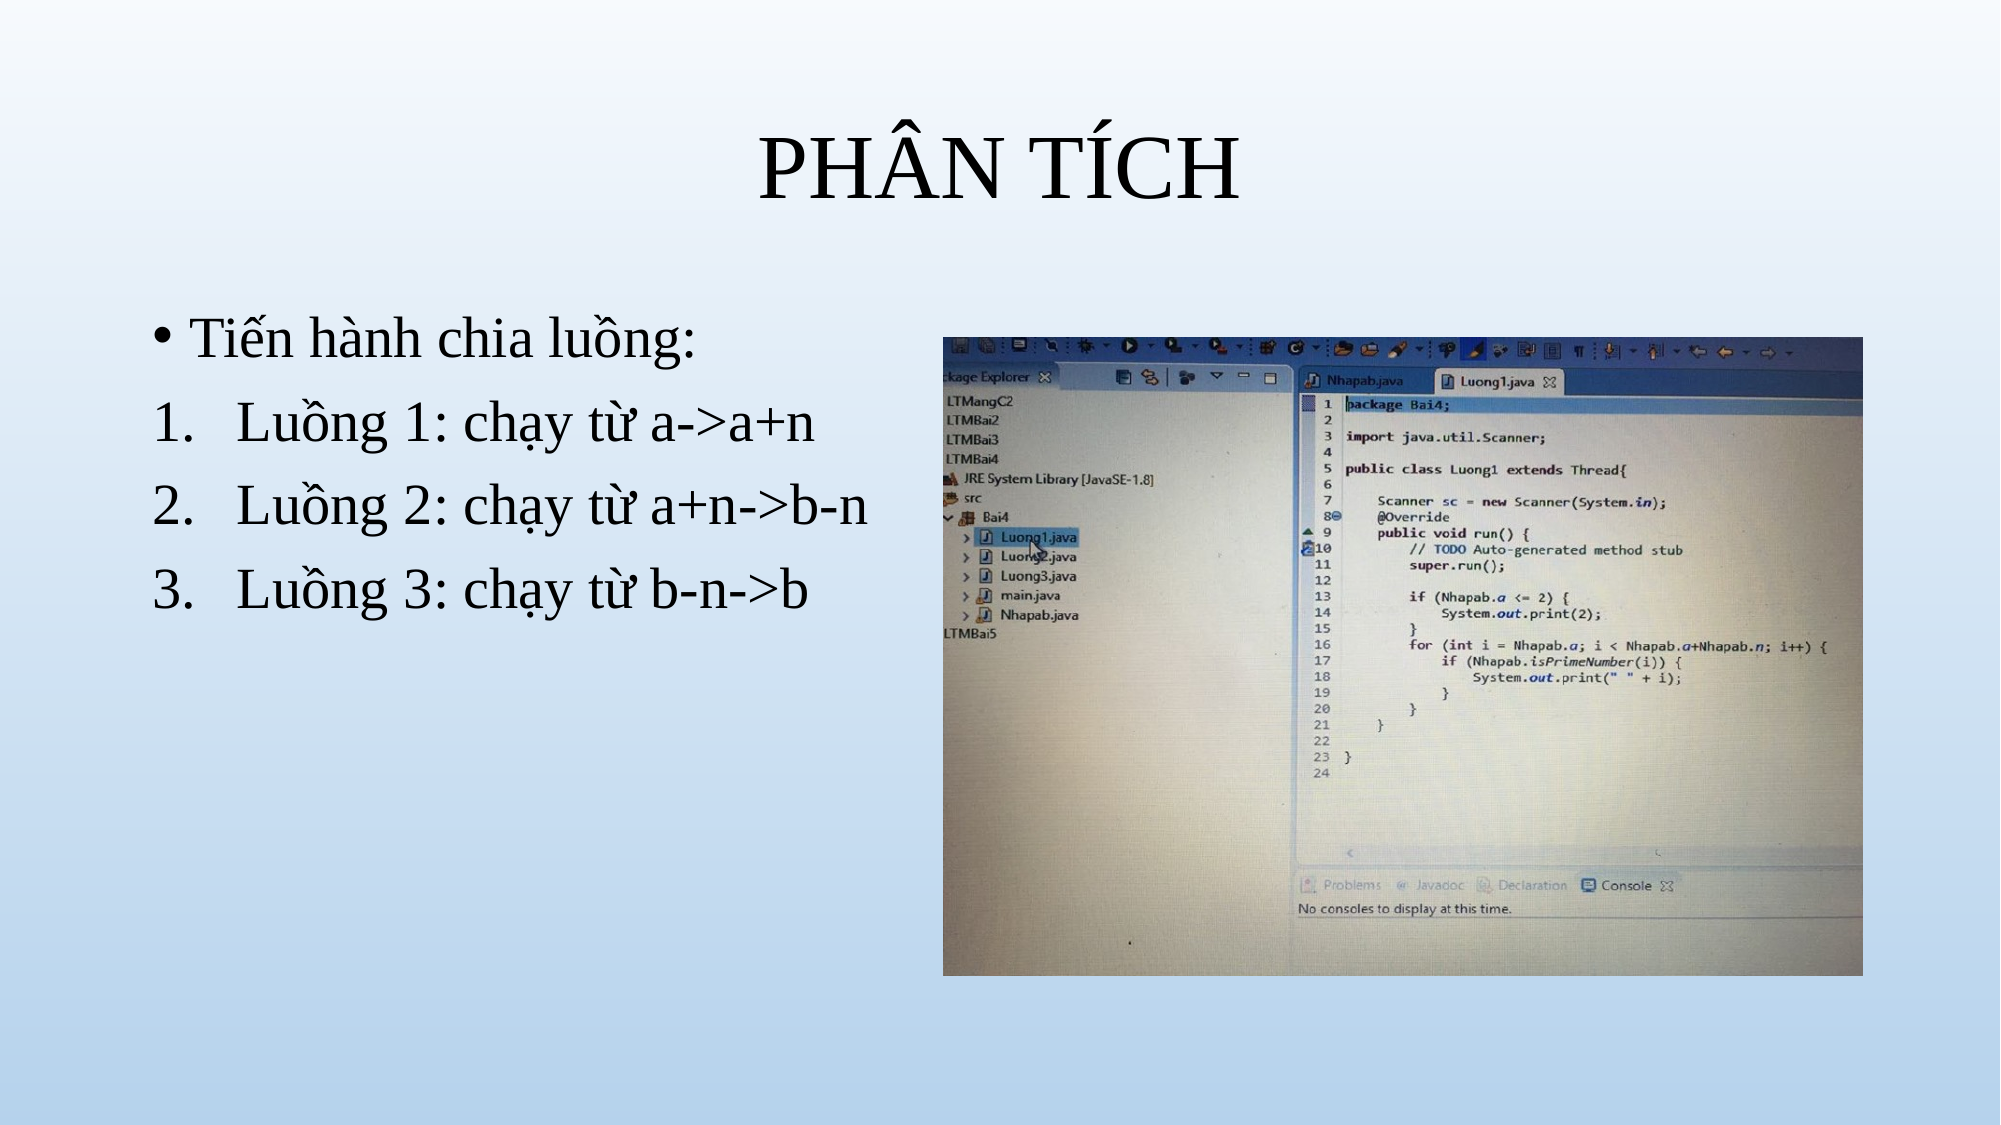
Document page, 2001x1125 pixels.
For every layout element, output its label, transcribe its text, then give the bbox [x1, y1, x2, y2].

list Tiến hành chia luồng: Luồng 1: chạy từ a->a+n Luồng 2: chạy từ a+n->b-n Luồng 3: chạy từ b-n->b [137, 299, 988, 1014]
title PHÂN TÍCH [137, 59, 1863, 278]
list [943, 337, 1863, 976]
